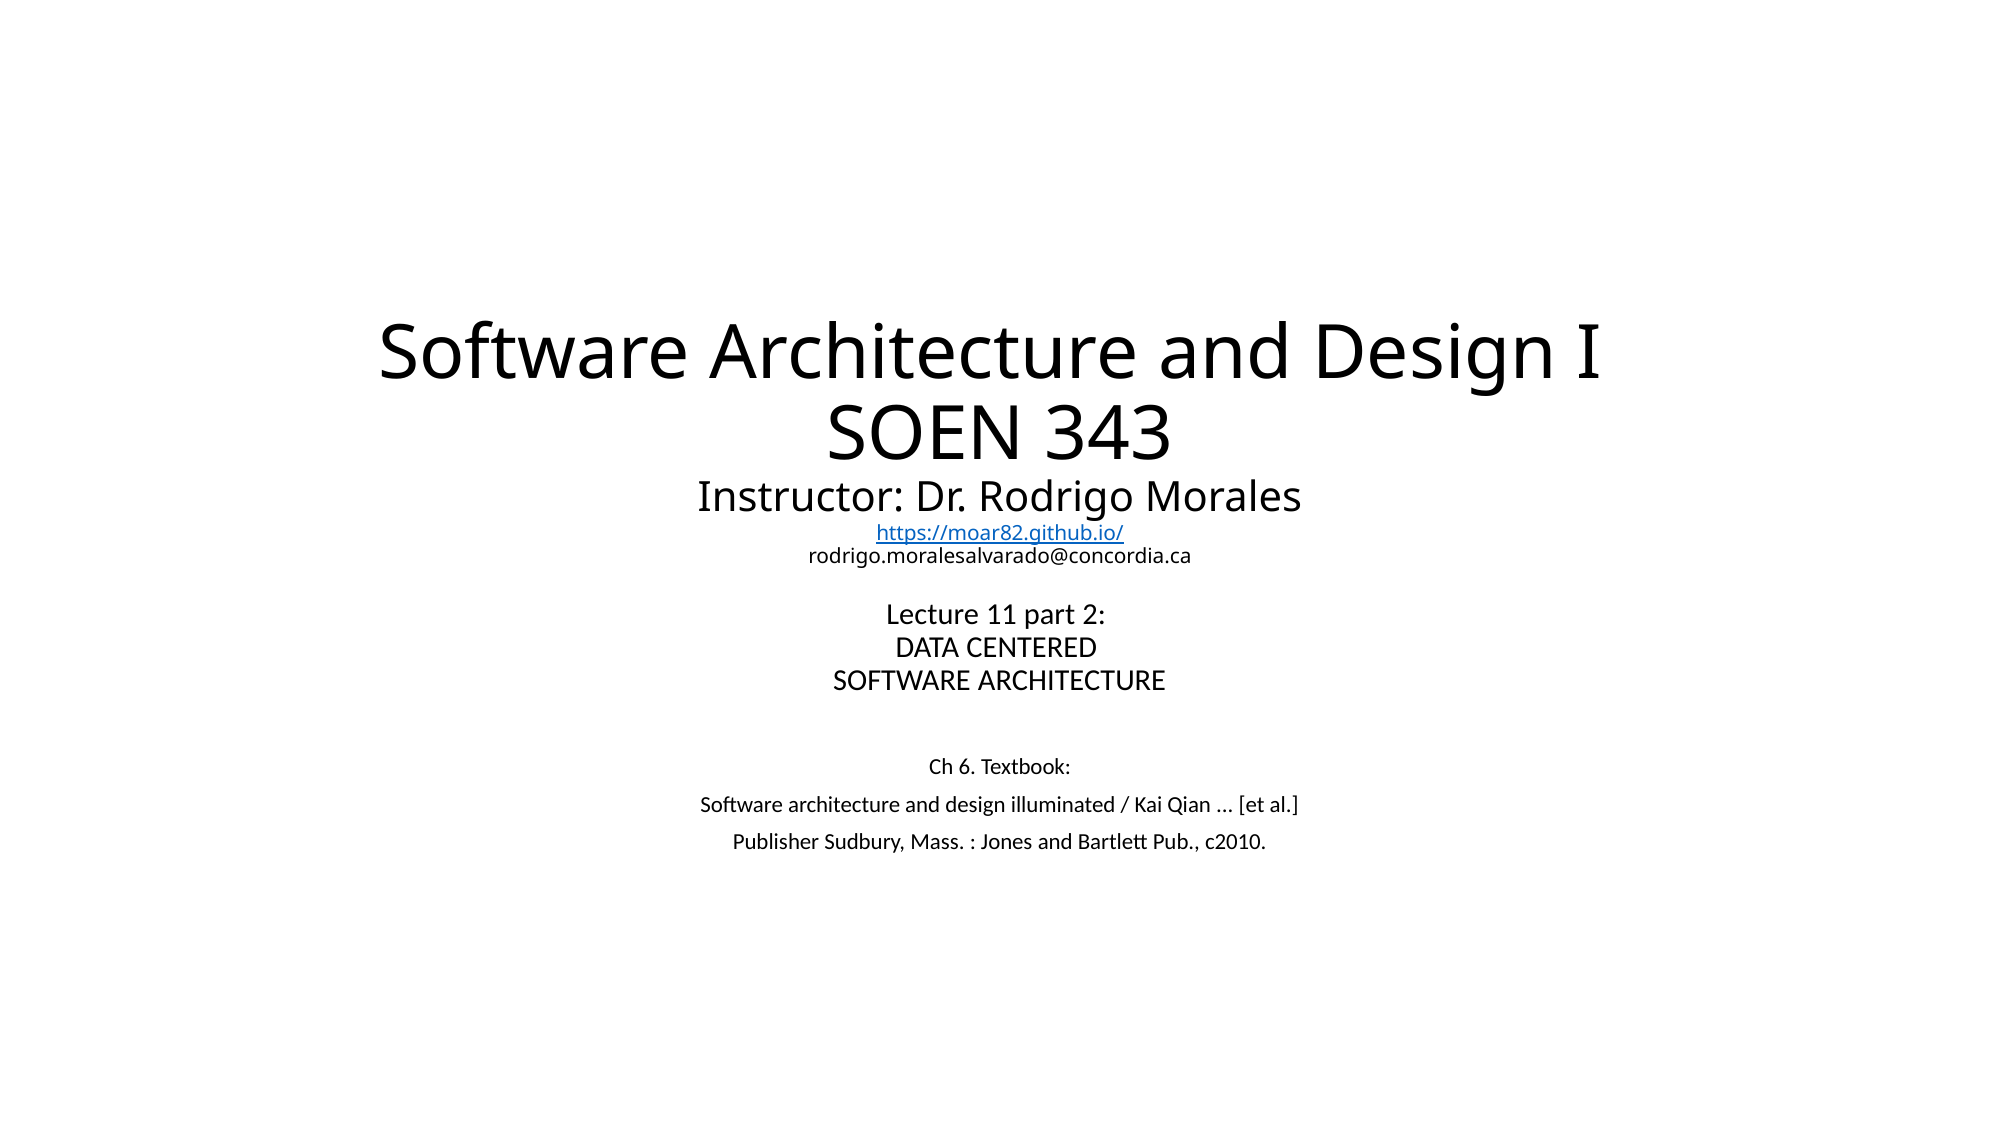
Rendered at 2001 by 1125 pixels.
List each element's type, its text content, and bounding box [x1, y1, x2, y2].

title Software Architecture and Design I SOEN 343 Instructor: Dr. Rodrigo Morales https://moar82.github.io/ rodrigo.moralesalvarado@concordia.ca [249, 184, 1750, 576]
subtitle Lecture 11 part 2: DATA CENTERED SOFTWARE ARCHITECTURE Ch 6. Textbook: Software architecture and design illuminated / Kai Qian ... [et al.] Publisher Sudbury, Mass. : Jones and Bartlett Pub., c2010. [249, 590, 1750, 863]
